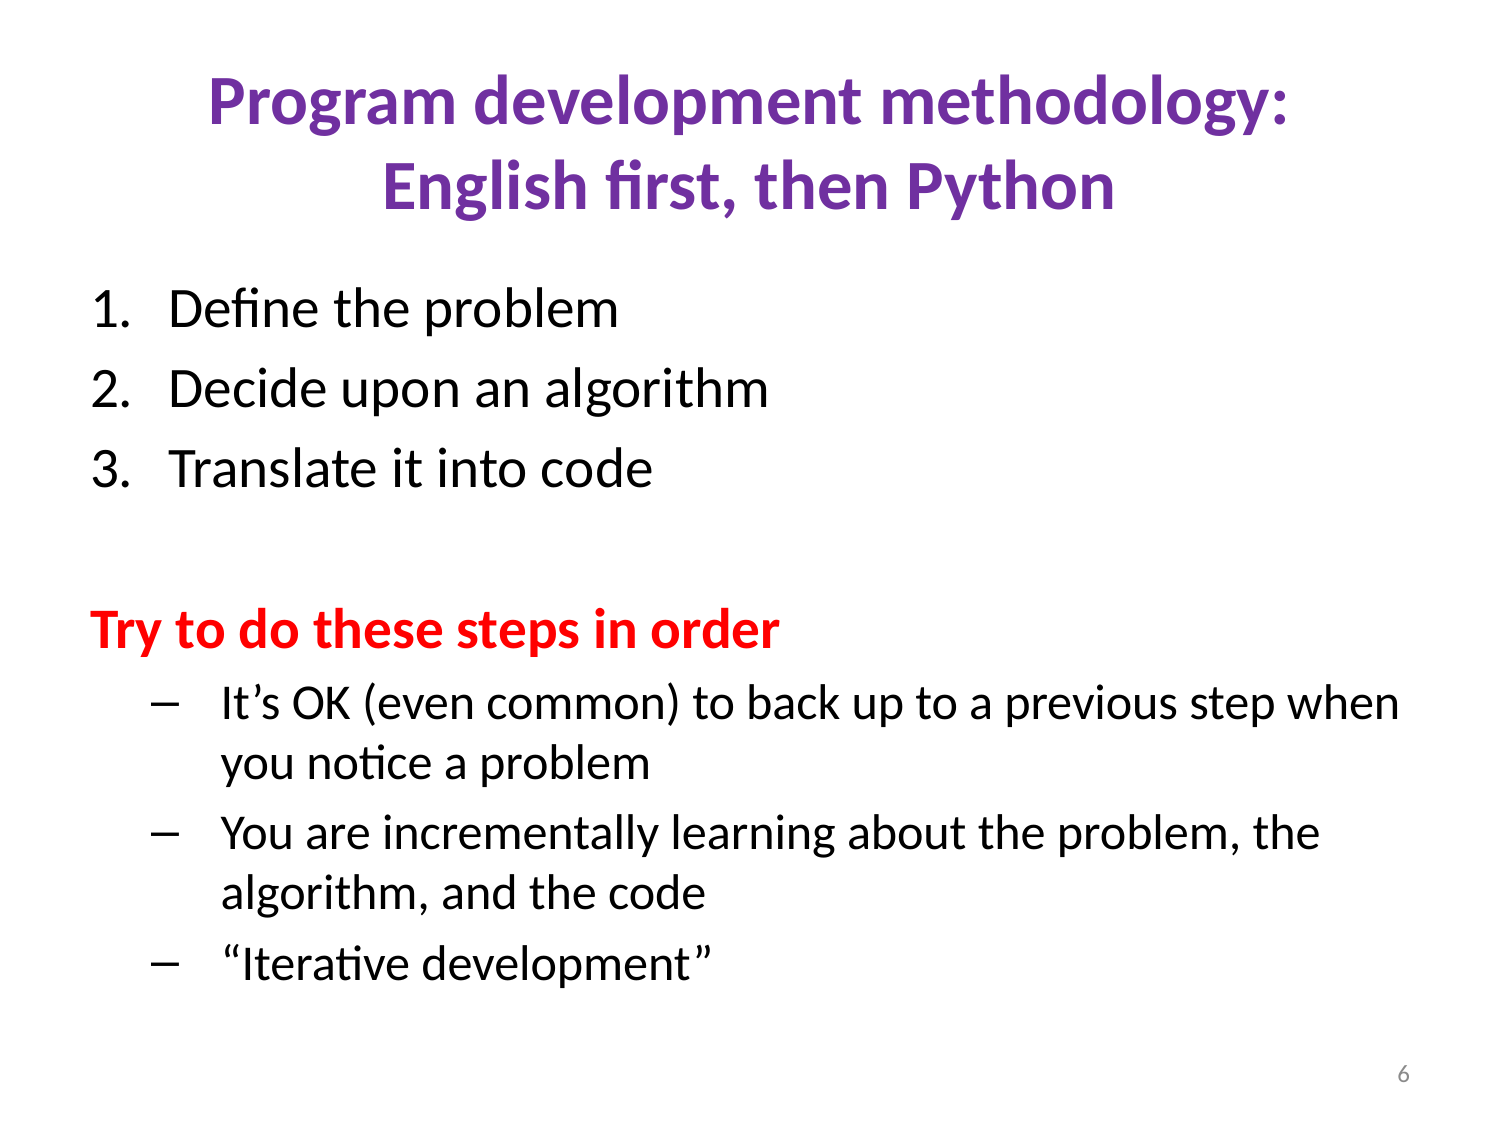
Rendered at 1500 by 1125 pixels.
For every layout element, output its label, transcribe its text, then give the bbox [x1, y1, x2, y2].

list Define the problem Decide upon an algorithm Translate it into code Try to do these steps in order It’s OK (even common) to back up to a previous step when you notice a problem You are incrementally learning about the problem, the algorithm, and the code “Iterative development” [75, 262, 1425, 1005]
title Program development methodology: English first, then Python [75, 45, 1425, 233]
slide_number 6 [1074, 1042, 1425, 1103]
